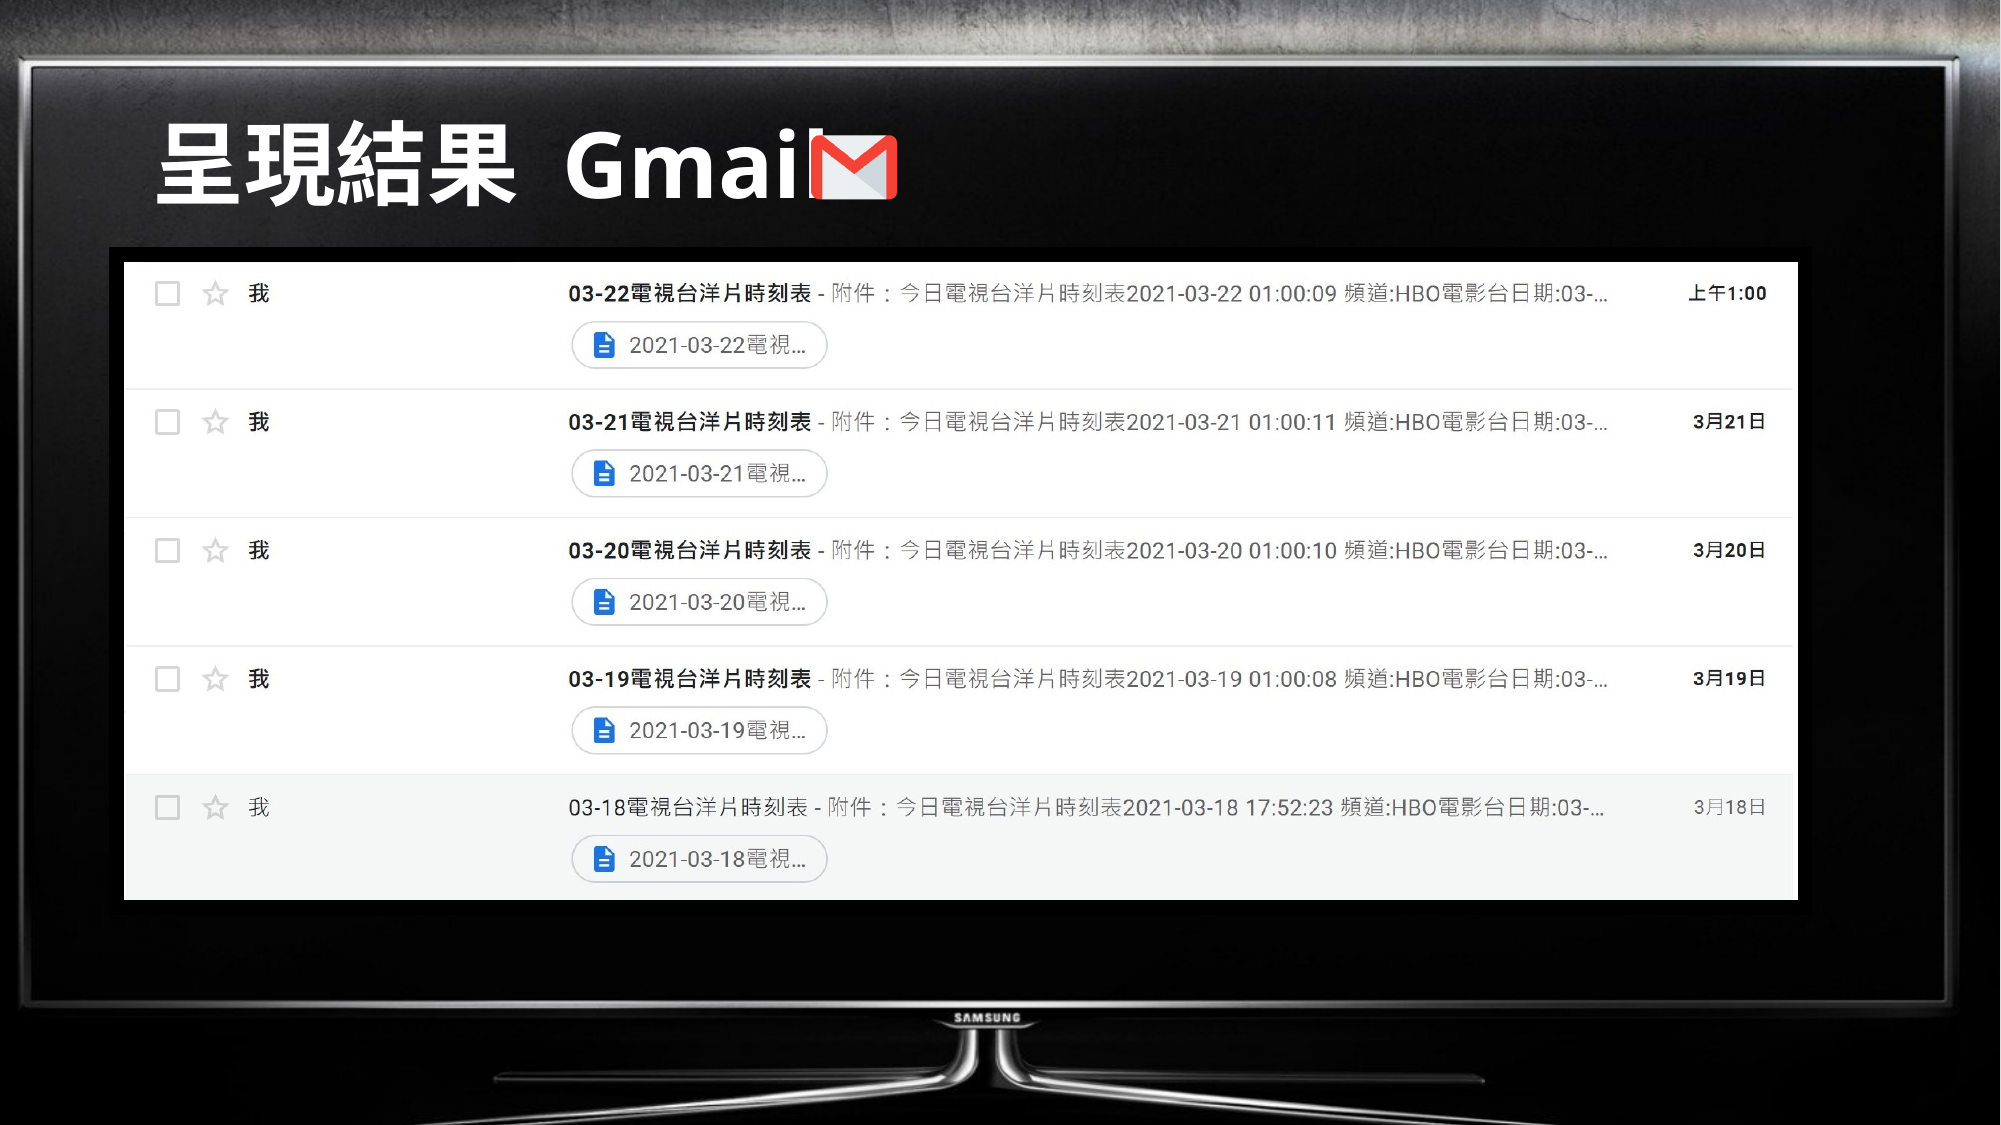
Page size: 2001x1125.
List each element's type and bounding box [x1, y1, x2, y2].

picture [0, 0, 2001, 1125]
list [123, 261, 1798, 901]
